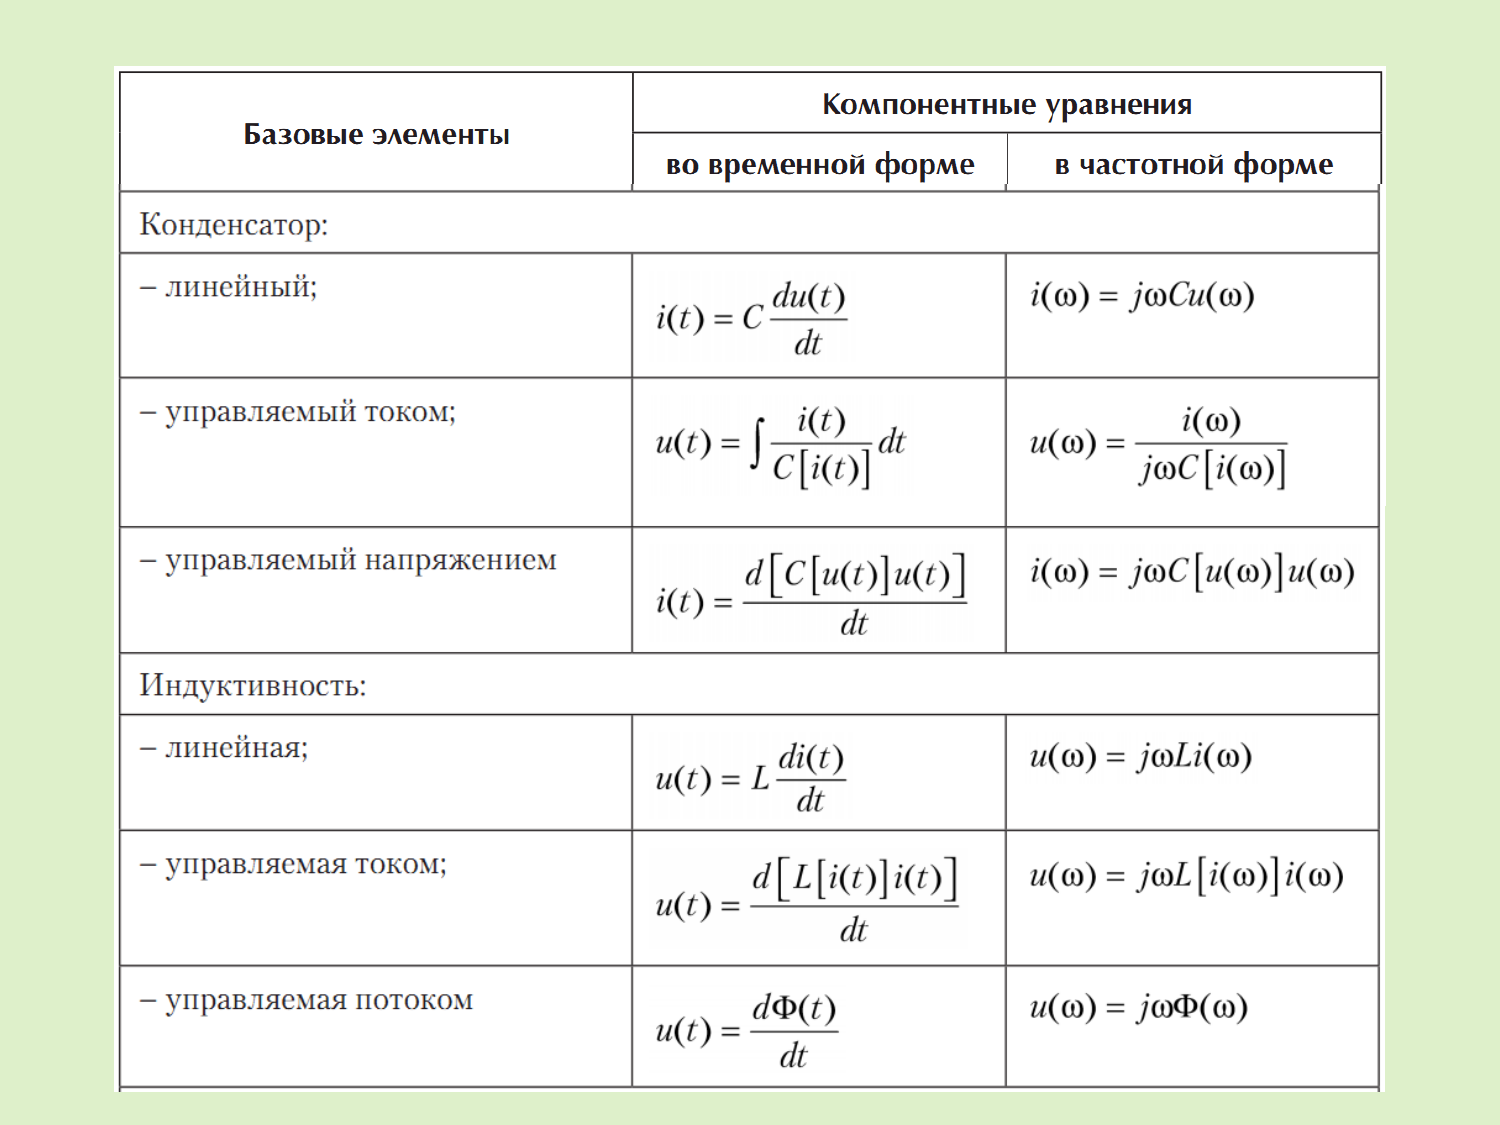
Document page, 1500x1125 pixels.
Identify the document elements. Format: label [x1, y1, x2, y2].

picture [114, 66, 1386, 1092]
